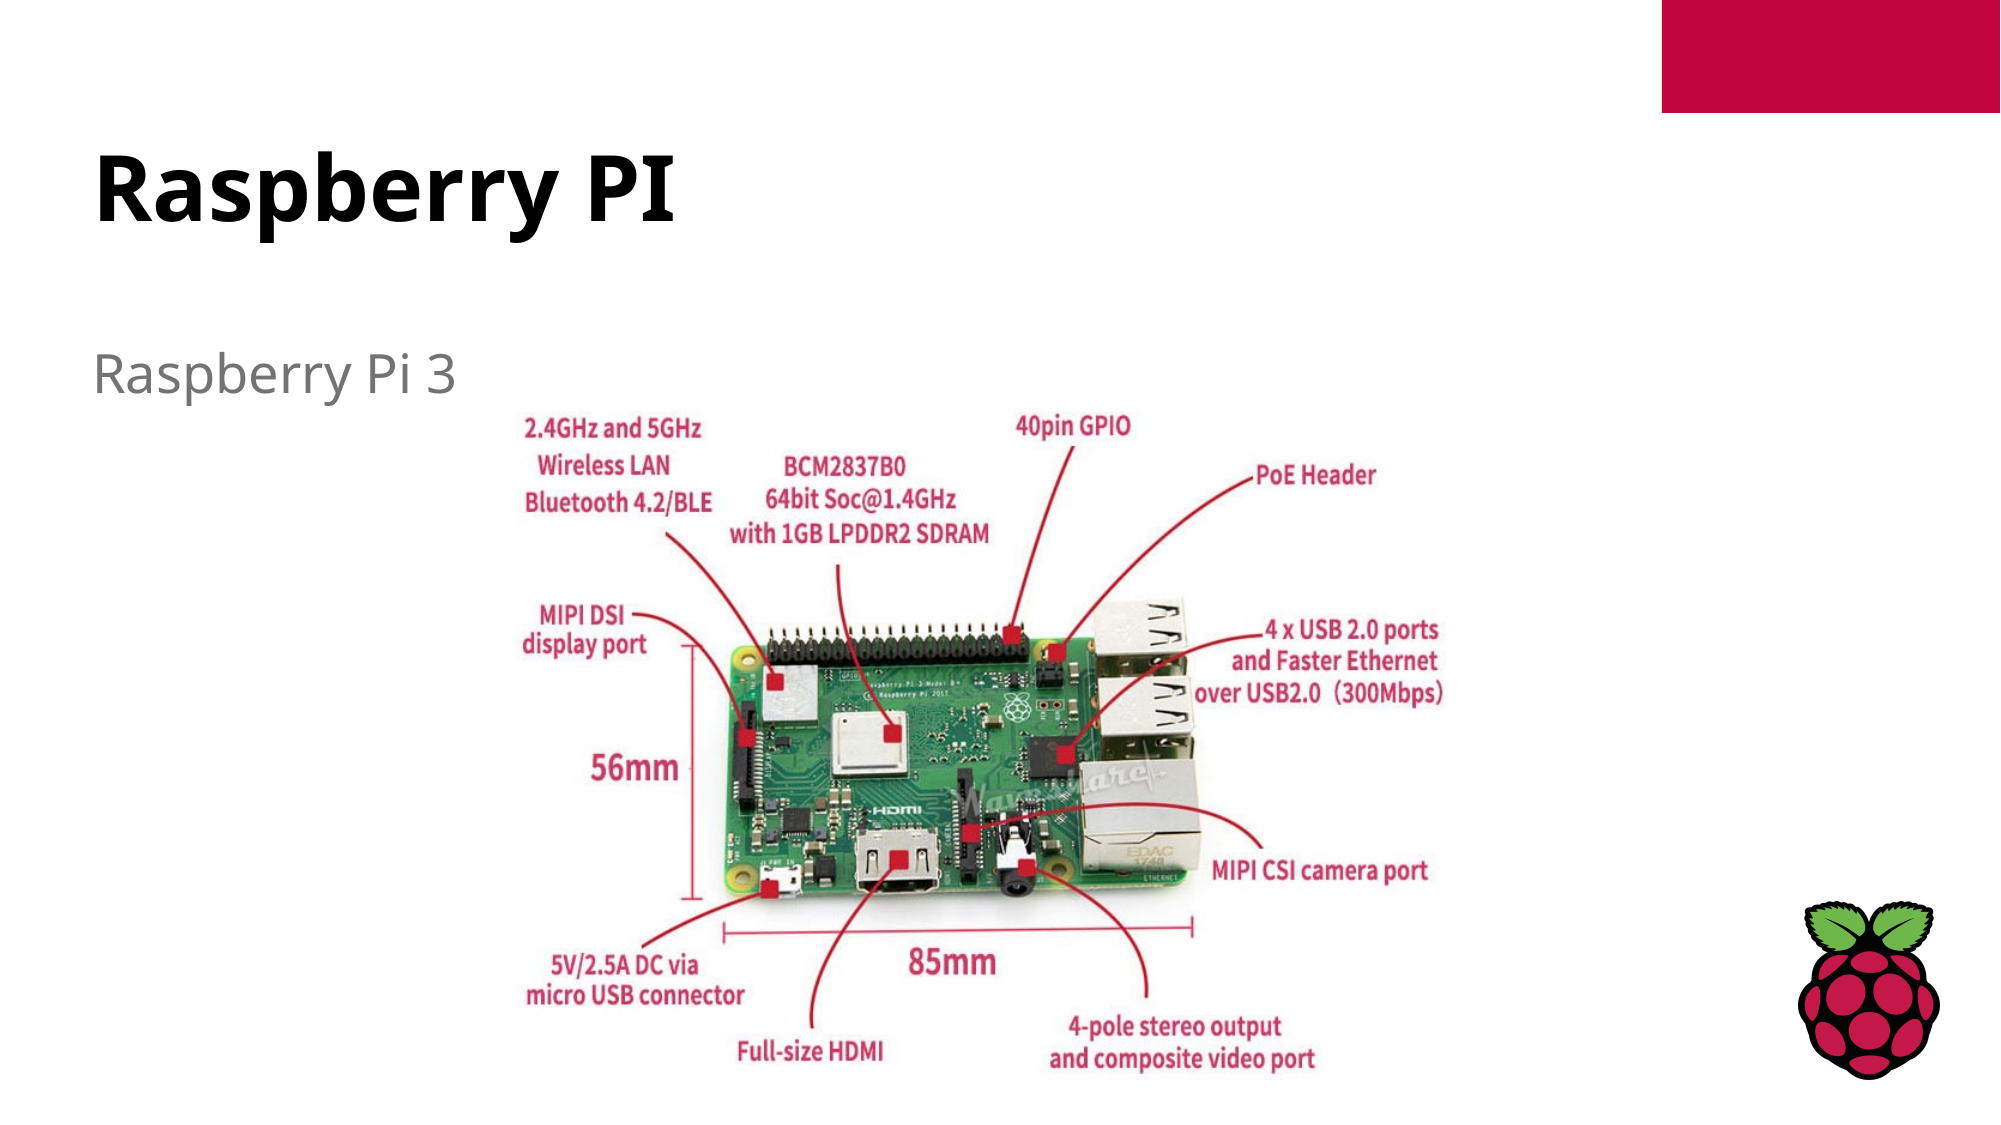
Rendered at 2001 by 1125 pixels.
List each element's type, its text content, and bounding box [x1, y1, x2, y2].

text_box [1661, 0, 2000, 113]
picture [1797, 900, 1940, 1080]
text_box Raspberry PI [77, 129, 1427, 256]
picture [516, 372, 1446, 1080]
text_box Raspberry Pi 3 [77, 314, 1780, 760]
